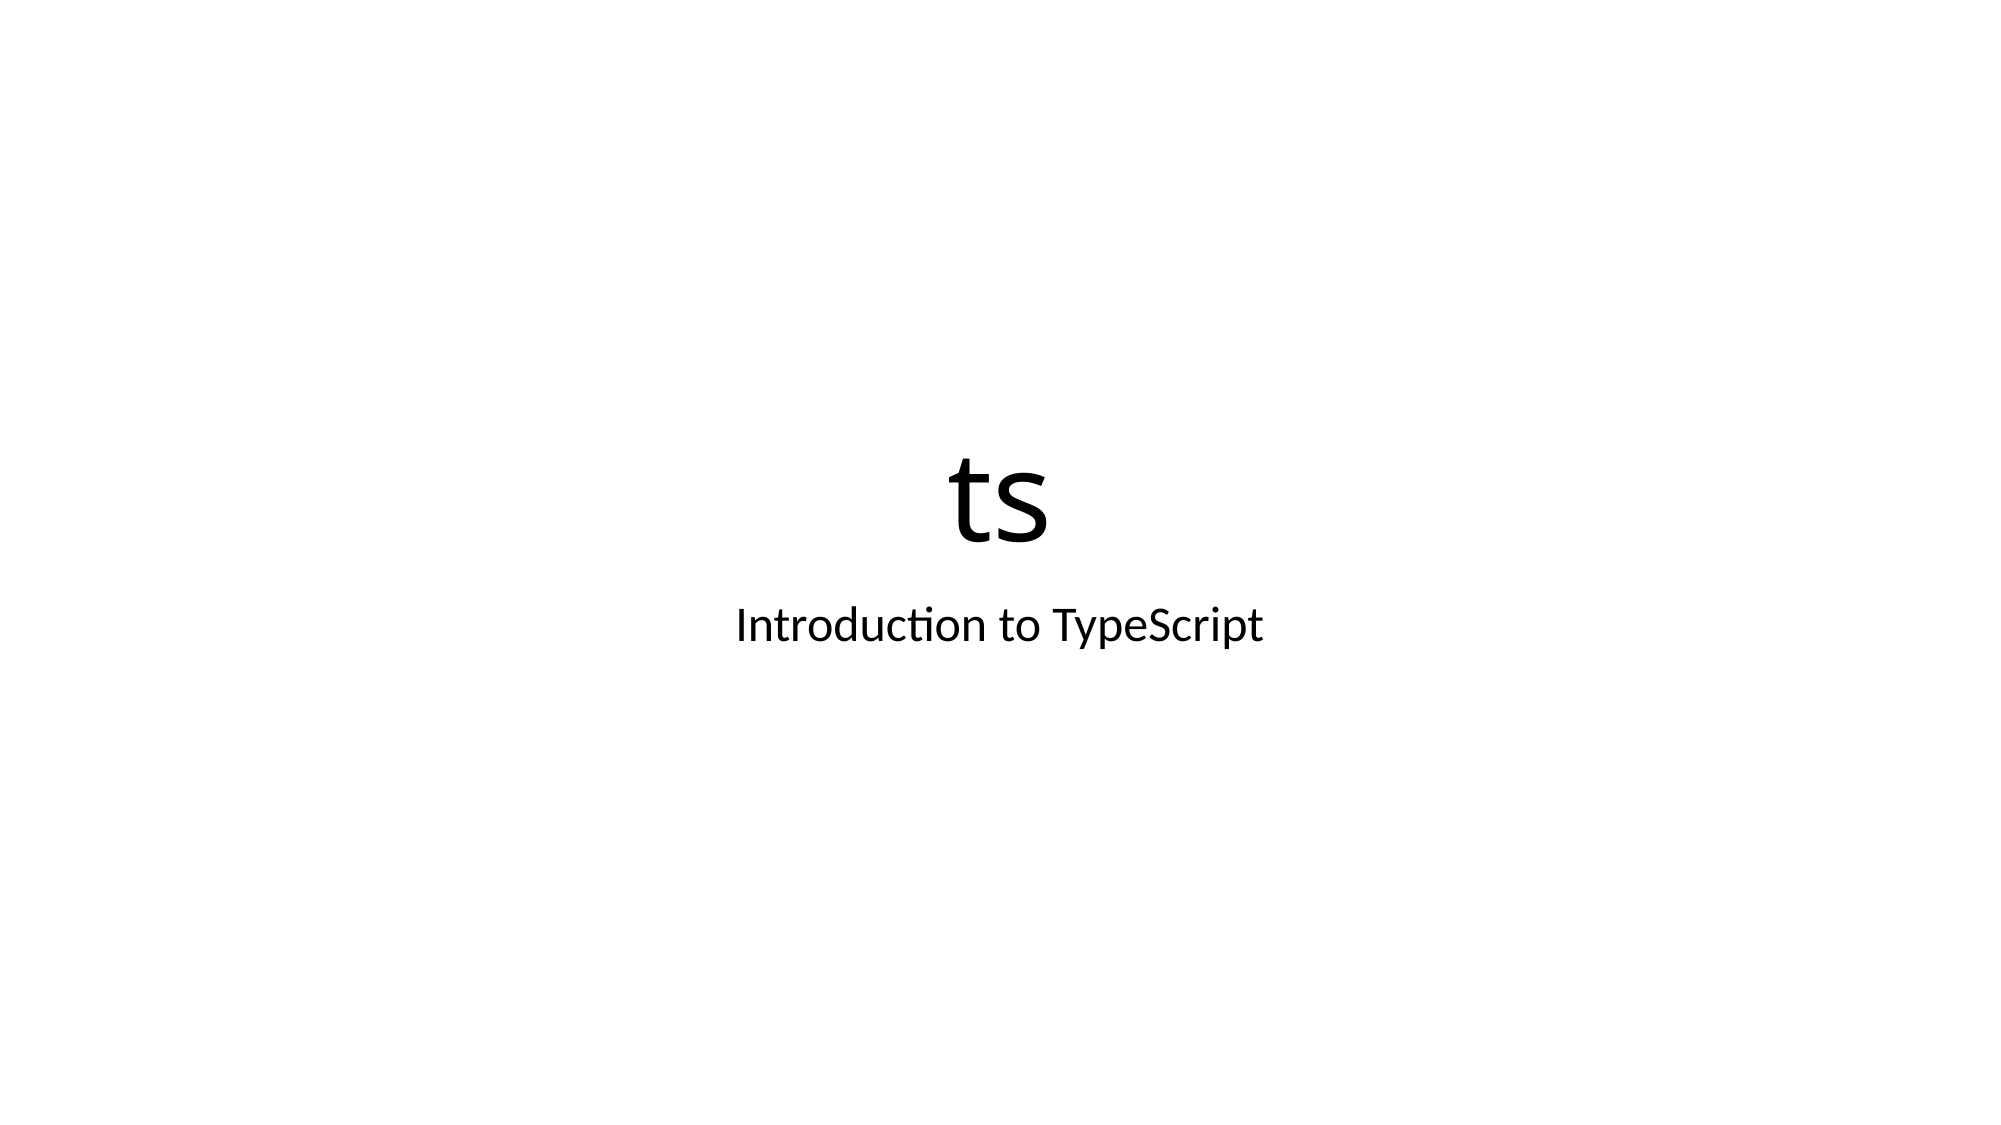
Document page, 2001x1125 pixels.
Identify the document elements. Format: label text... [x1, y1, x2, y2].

subtitle Introduction to TypeScript [249, 590, 1750, 863]
title ts [249, 184, 1750, 576]
